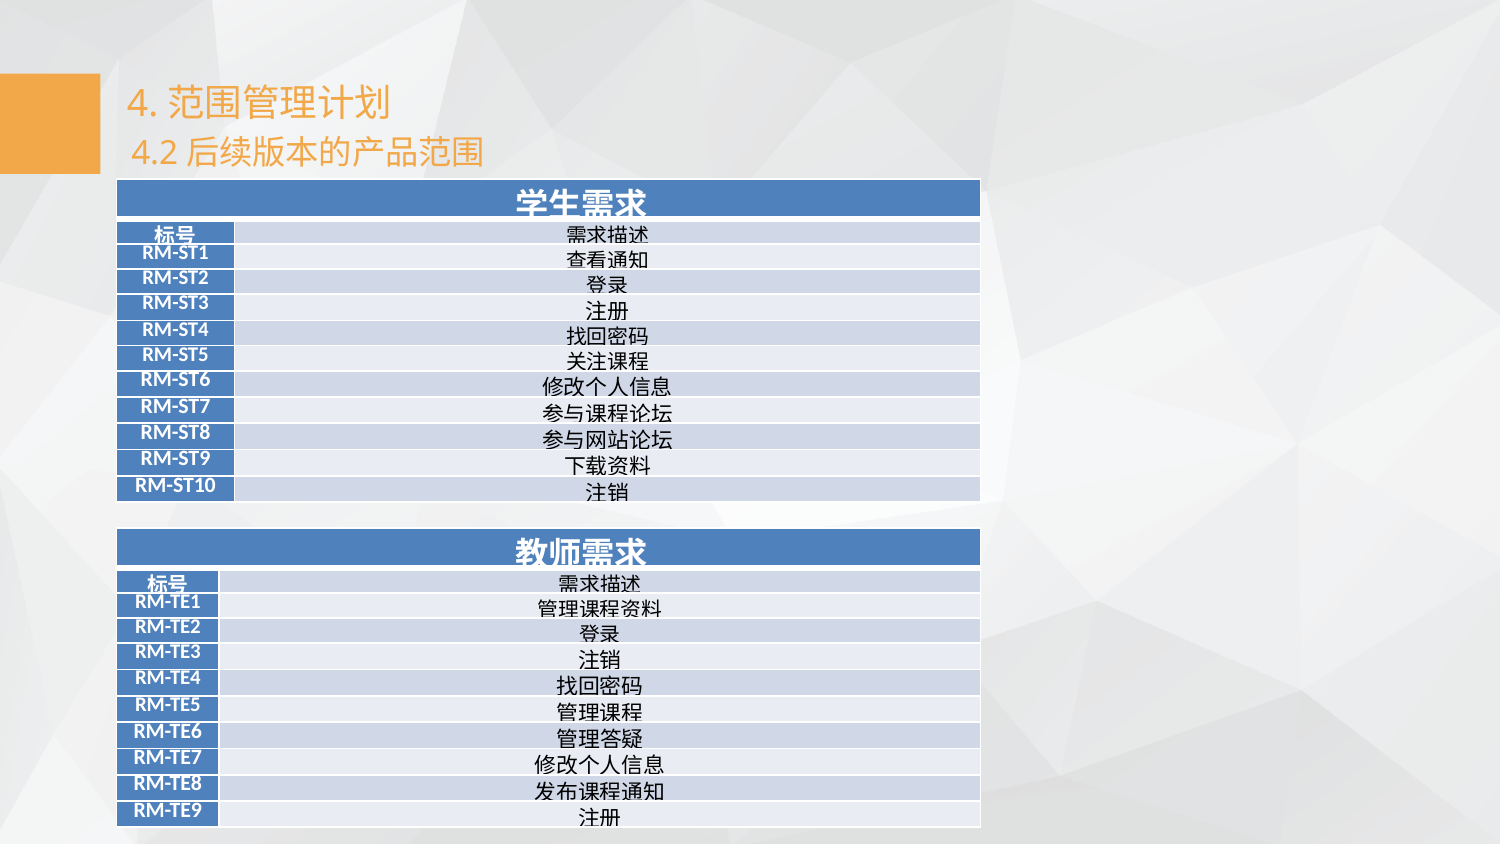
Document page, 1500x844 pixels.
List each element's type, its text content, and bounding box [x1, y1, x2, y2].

table_cell 关注课程 [235, 346, 980, 370]
table_cell 注销 [235, 477, 980, 501]
table_cell RM-TE9 [117, 802, 218, 826]
table_cell 发布课程通知 [220, 776, 980, 800]
table_cell 找回密码 [235, 321, 980, 345]
table_cell 登录 [220, 619, 980, 642]
table_cell RM-ST10 [117, 477, 234, 501]
table_cell 标号 [117, 571, 218, 592]
table_cell RM-TE2 [117, 619, 218, 642]
table_cell 标号 [117, 222, 234, 243]
table_cell 查看通知 [235, 245, 980, 268]
table_cell RM-ST9 [117, 450, 234, 475]
table_cell 管理课程资料 [220, 594, 980, 617]
table_cell 注销 [220, 644, 980, 669]
table_cell 注册 [220, 802, 980, 826]
table_cell RM-ST2 [117, 270, 234, 293]
picture [0, 0, 1500, 844]
text_box [0, 71, 102, 176]
table_cell RM-ST1 [117, 245, 234, 268]
table_cell 参与网站论坛 [235, 424, 980, 449]
table_cell RM-ST4 [117, 321, 234, 345]
table_cell RM-TE6 [117, 723, 218, 748]
table_cell RM-ST7 [117, 398, 234, 422]
table_cell 注册 [235, 295, 980, 320]
table_cell RM-TE8 [117, 776, 218, 800]
table_header 学生需求 [117, 180, 980, 216]
table_cell 管理课程 [220, 697, 980, 721]
table_cell RM-TE5 [117, 697, 218, 721]
table_cell RM-TE3 [117, 644, 218, 669]
table_cell 修改个人信息 [220, 749, 980, 774]
table_header 教师需求 [117, 529, 980, 565]
table_cell 管理答疑 [220, 723, 980, 748]
text_box 4.2后续版本的产品范围 [116, 123, 597, 178]
table_cell RM-ST8 [117, 424, 234, 449]
text_box 4.范围管理计划 [112, 71, 433, 131]
table_cell 找回密码 [220, 670, 980, 695]
table_cell RM-TE1 [117, 594, 218, 617]
table_cell 下载资料 [235, 450, 980, 475]
table_cell RM-ST6 [117, 372, 234, 396]
table_cell 需求描述 [220, 571, 980, 592]
table_cell 修改个人信息 [235, 372, 980, 396]
table_cell 需求描述 [235, 222, 980, 243]
table_cell 登录 [235, 270, 980, 293]
table_cell RM-ST3 [117, 295, 234, 320]
table_cell 参与课程论坛 [235, 398, 980, 422]
table_cell RM-TE7 [117, 749, 218, 774]
table_cell RM-ST5 [117, 346, 234, 370]
table_cell RM-TE4 [117, 670, 218, 695]
